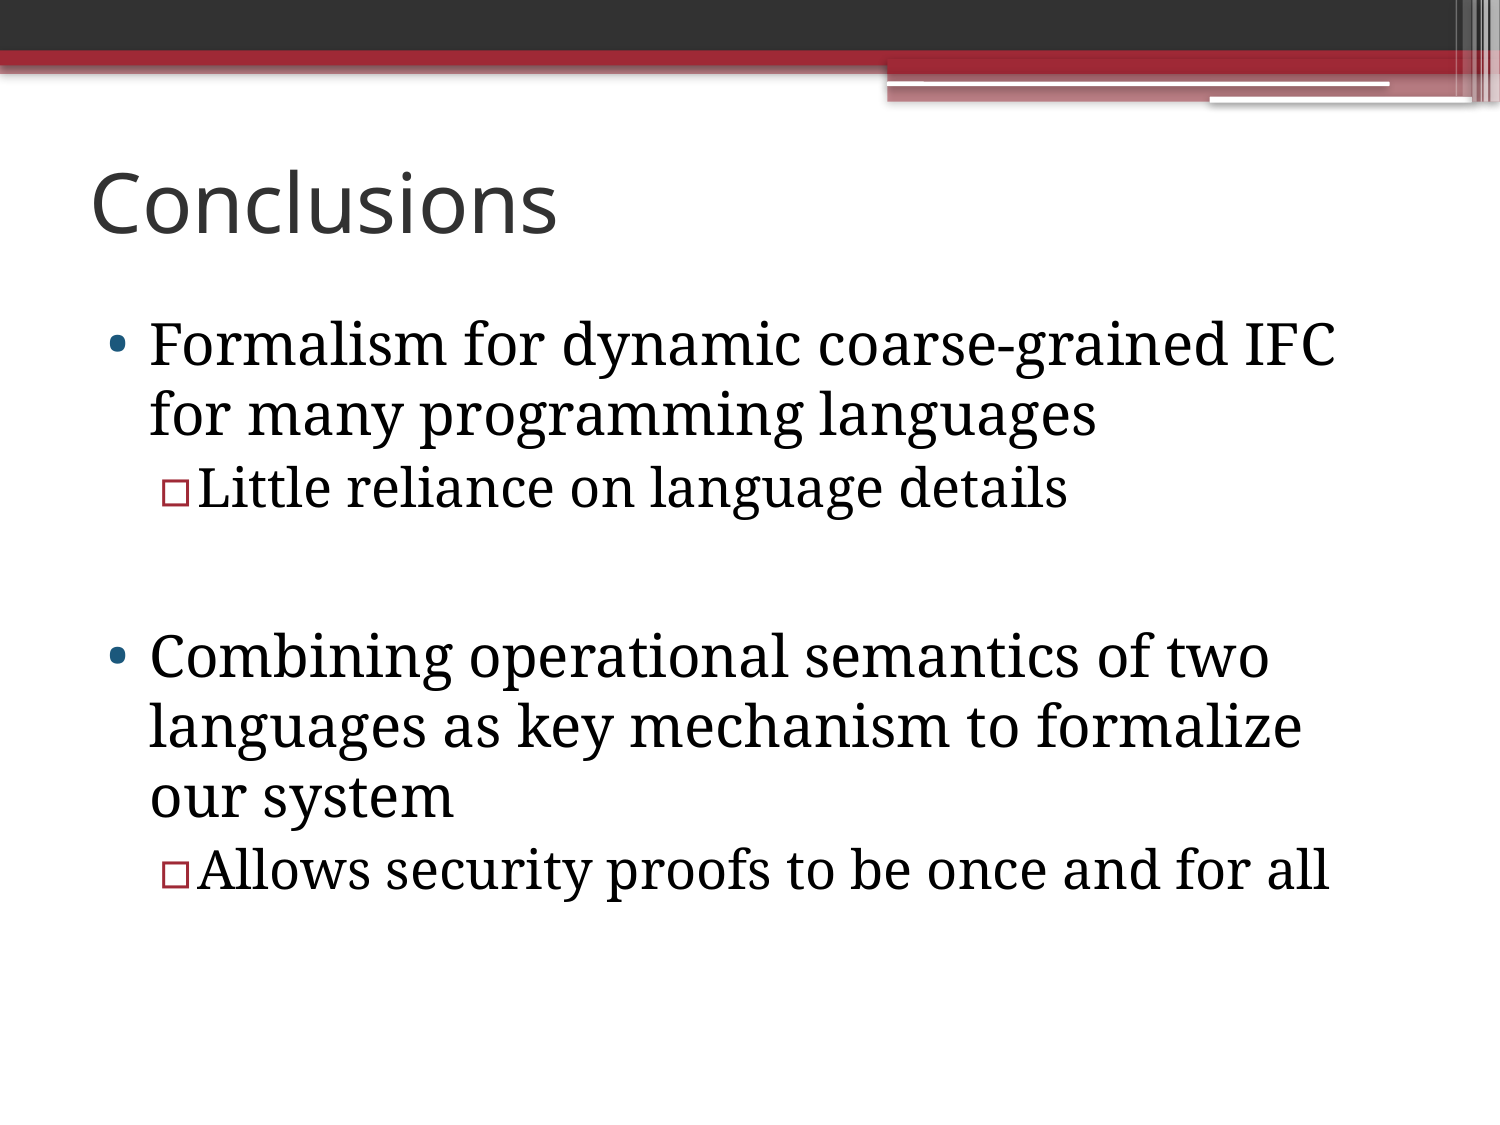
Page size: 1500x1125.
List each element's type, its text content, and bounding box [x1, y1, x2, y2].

list Formalism for dynamic coarse-grained IFC for many programming languages Little reliance on language details Combining operational semantics of two languages as key mechanism to formalize our system Allows security proofs to be once and for all [75, 299, 1425, 1079]
title Conclusions [75, 112, 1425, 288]
